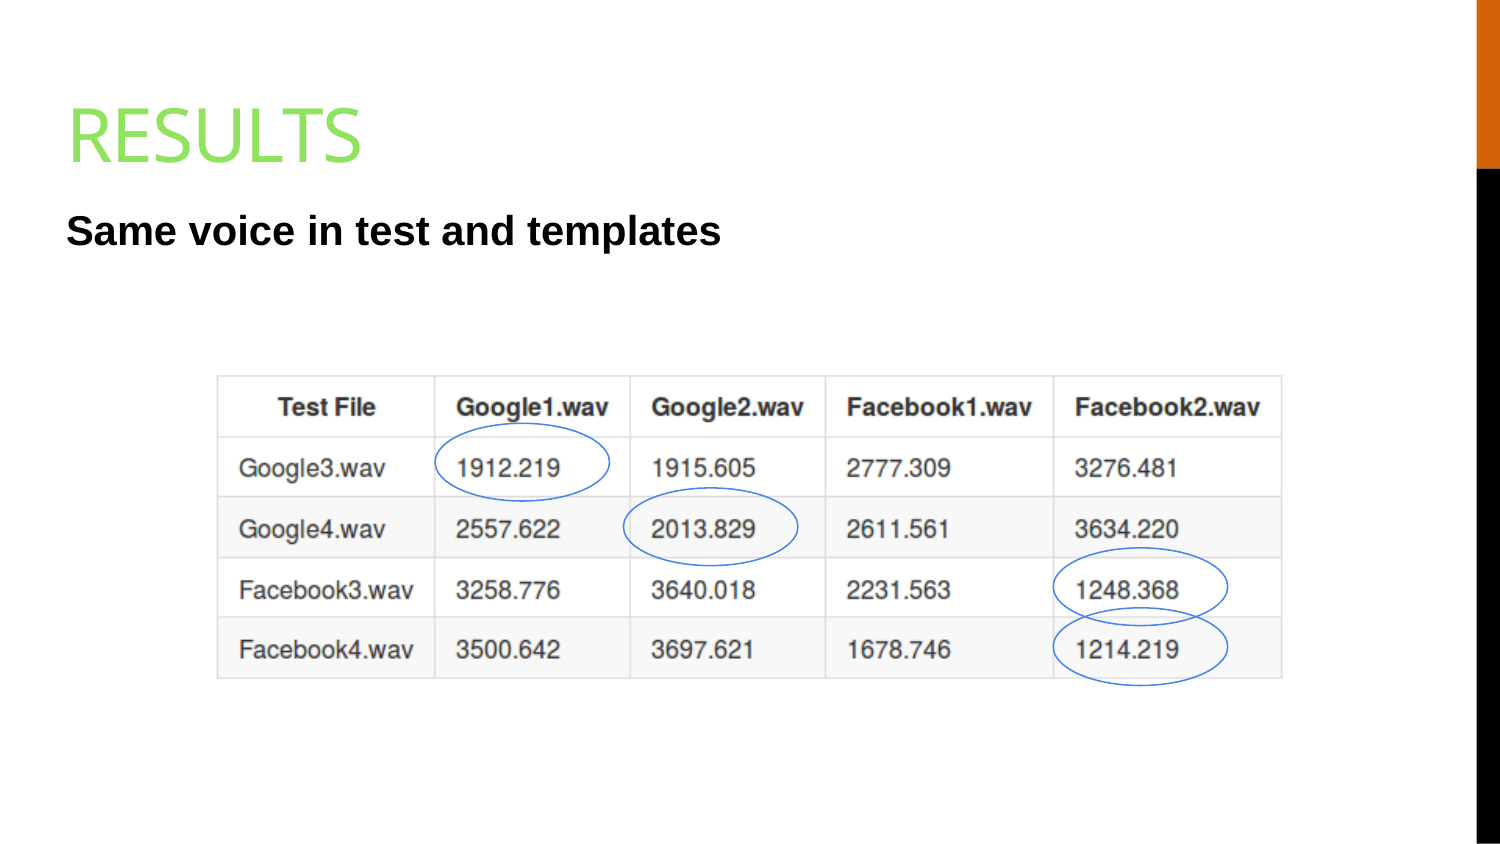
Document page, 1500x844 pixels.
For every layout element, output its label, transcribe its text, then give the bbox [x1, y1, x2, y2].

picture [202, 351, 1326, 713]
title Results [51, 72, 1449, 167]
list Same voice in test and templates [51, 189, 1449, 750]
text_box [434, 422, 1229, 686]
